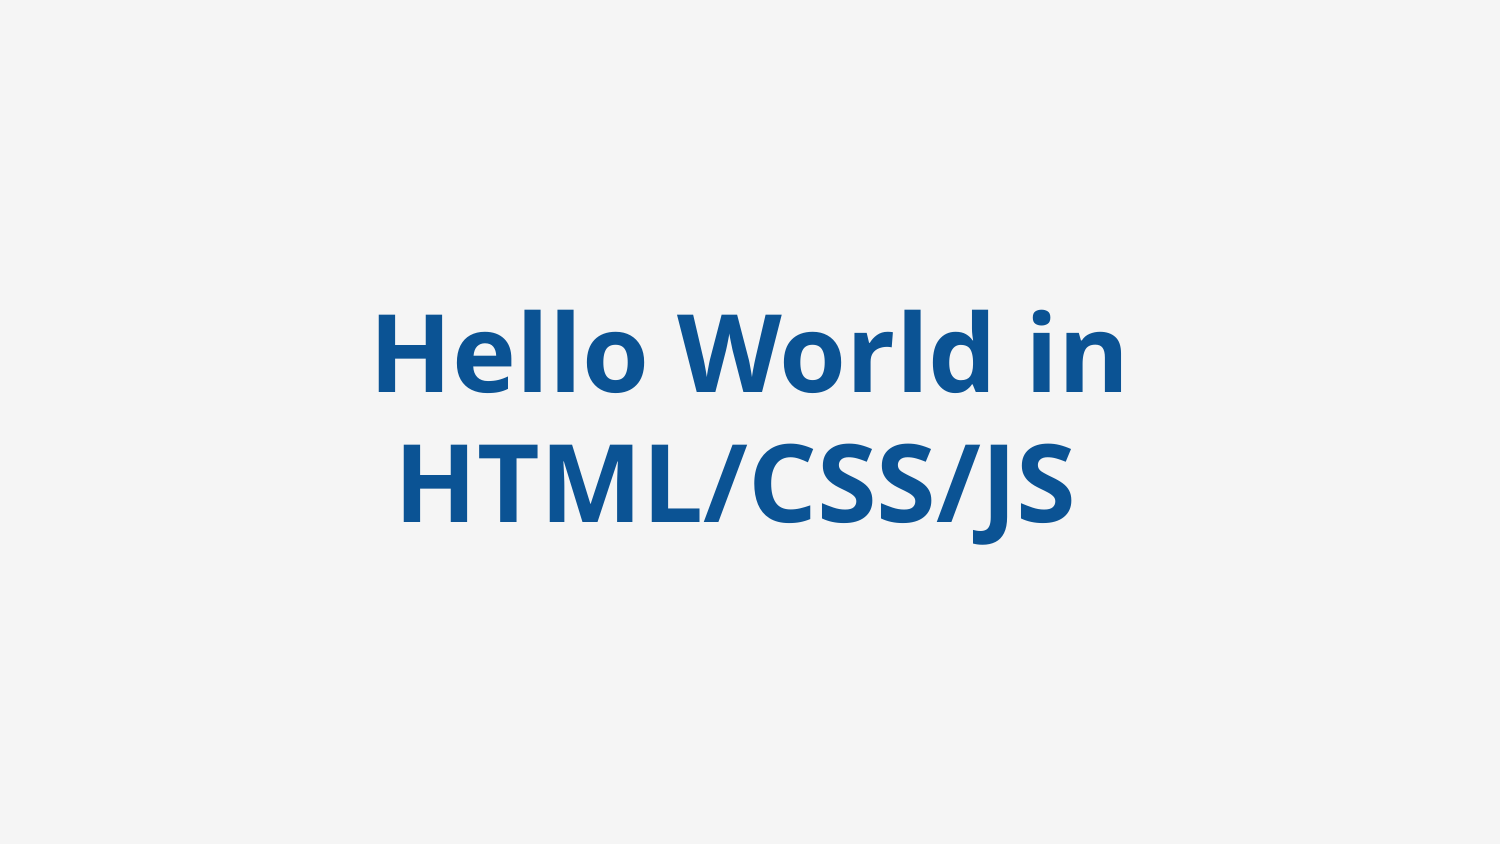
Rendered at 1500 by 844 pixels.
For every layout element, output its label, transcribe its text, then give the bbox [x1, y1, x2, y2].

title Hello World in HTML/CSS/JS [141, 299, 1359, 544]
